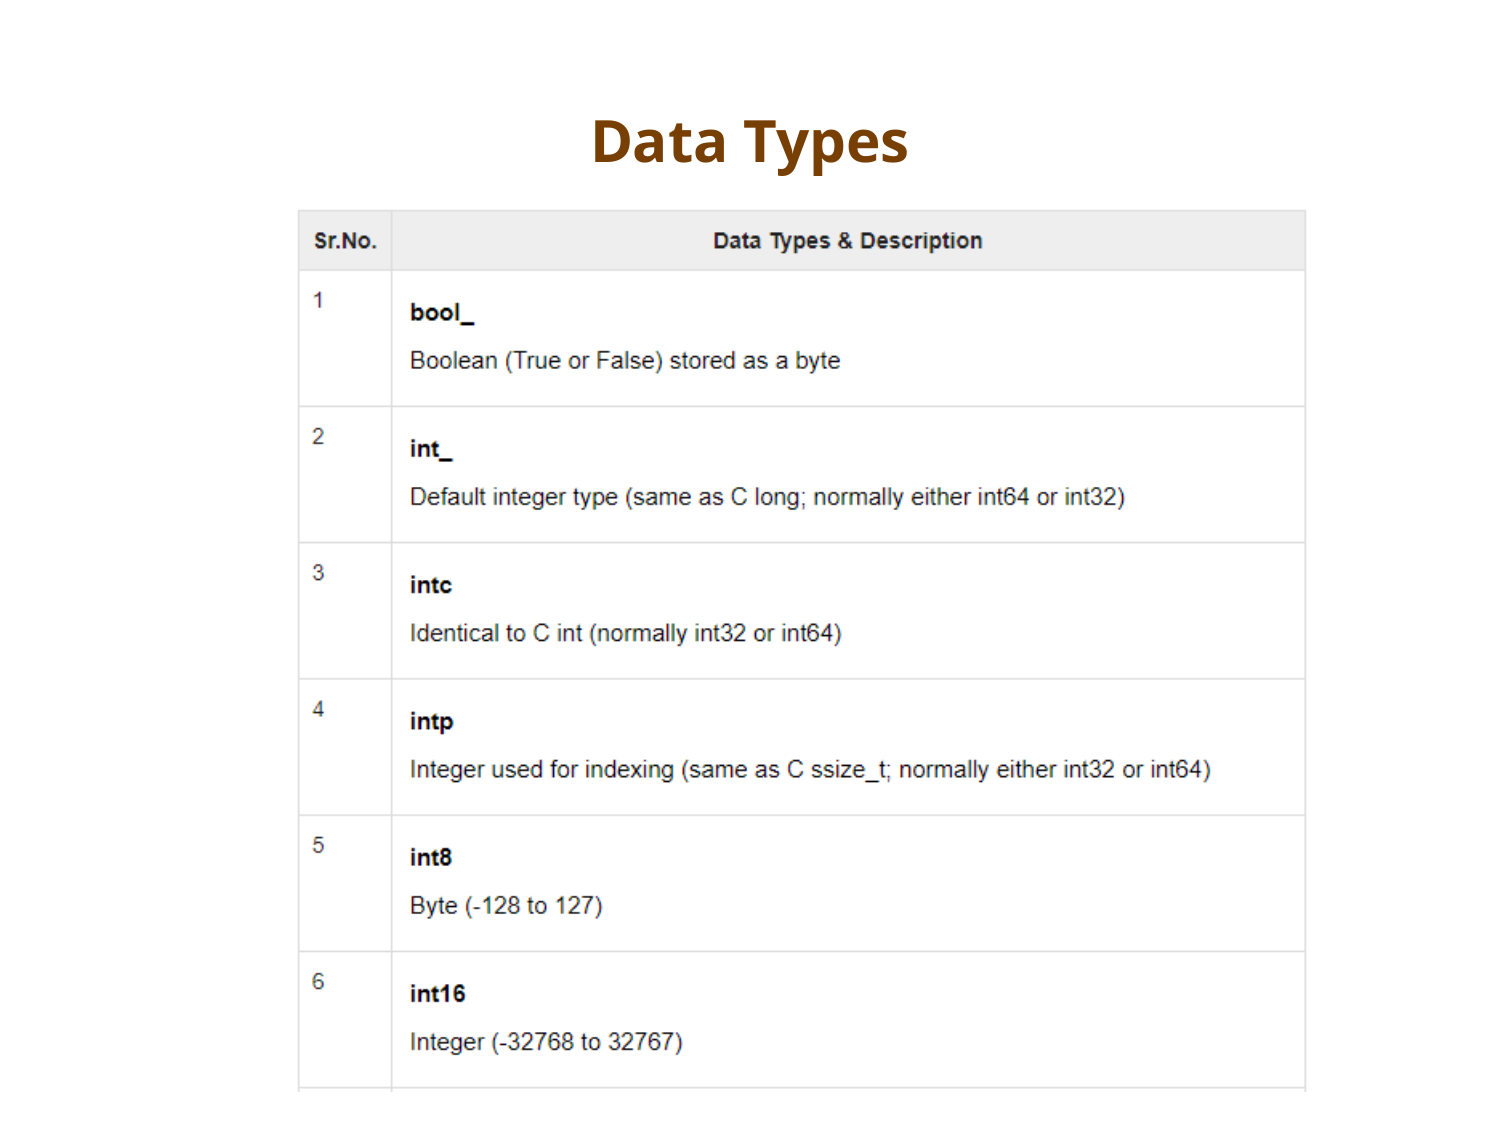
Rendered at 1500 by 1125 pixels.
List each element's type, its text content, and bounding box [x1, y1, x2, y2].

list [287, 199, 1316, 1093]
title Data Types [75, 45, 1425, 233]
